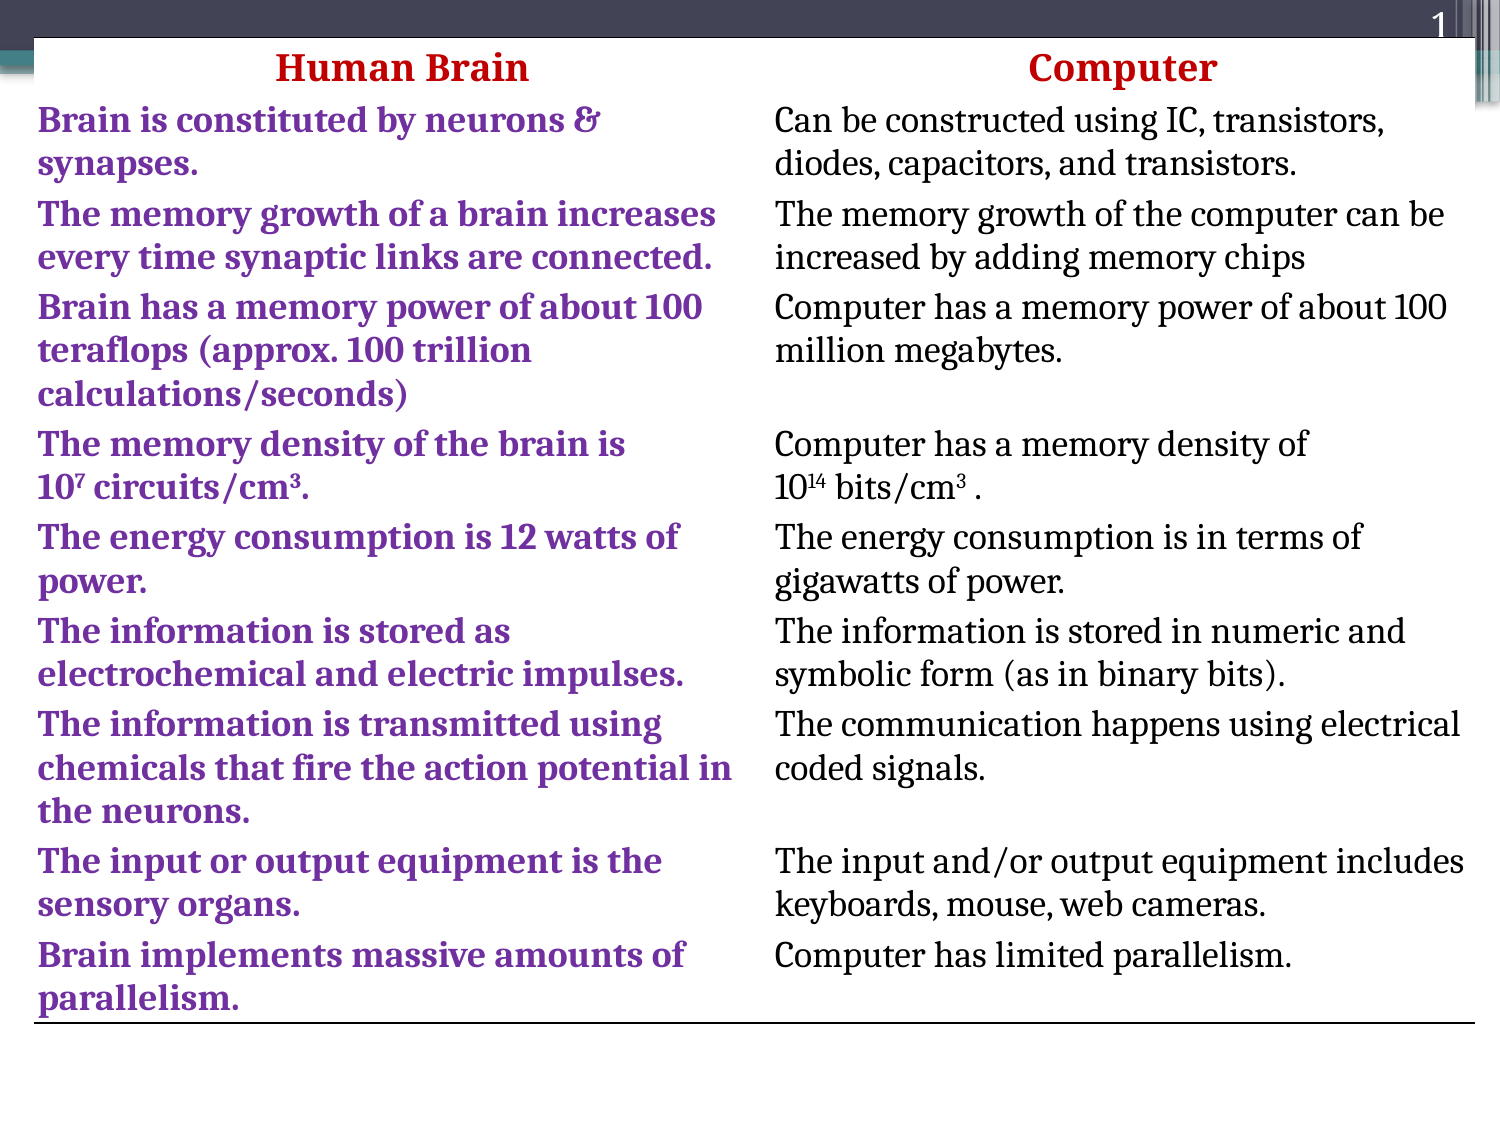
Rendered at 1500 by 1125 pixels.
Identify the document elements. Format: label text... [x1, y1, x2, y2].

table_cell The information is transmitted using chemicals that fire the action potential in the neurons. [34, 700, 771, 836]
table_cell Brain is constituted by neurons & synapses. [34, 95, 771, 189]
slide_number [1080, 100, 1238, 176]
table_cell Brain implements massive amounts of parallelism. [34, 930, 771, 1022]
table_cell Computer has a memory density of 1014 bits/cm3 . [771, 419, 1475, 513]
slide_number 1 [1341, 0, 1466, 61]
table_cell The input or output equipment is the sensory organs. [34, 836, 771, 930]
table_cell The memory growth of the computer can be increased by adding memory chips [771, 189, 1475, 282]
table_cell The communication happens using electrical coded signals. [771, 700, 1475, 836]
table_cell Computer has a memory power of about 100 million megabytes. [771, 282, 1475, 419]
table_cell Computer has limited parallelism. [771, 930, 1475, 1022]
table_cell Brain has a memory power of about 100 teraflops (approx. 100 trillion calculations/seconds) [34, 282, 771, 419]
table_cell Can be constructed using IC, transistors, diodes, capacitors, and transistors. [771, 95, 1475, 189]
table_cell The input and/or output equipment includes keyboards, mouse, web cameras. [771, 836, 1475, 930]
table_header Computer [771, 38, 1475, 95]
table_header Human Brain [34, 38, 771, 95]
table_cell The energy consumption is in terms of gigawatts of power. [771, 513, 1475, 606]
table_cell The memory density of the brain is 107 circuits/cm3. [34, 419, 771, 513]
table_cell The energy consumption is 12 watts of power. [34, 513, 771, 606]
table_cell The information is stored in numeric and symbolic form (as in binary bits). [771, 606, 1475, 700]
table_cell The information is stored as electrochemical and electric impulses. [34, 606, 771, 700]
table_cell The memory growth of a brain increases every time synaptic links are connected. [34, 189, 771, 282]
